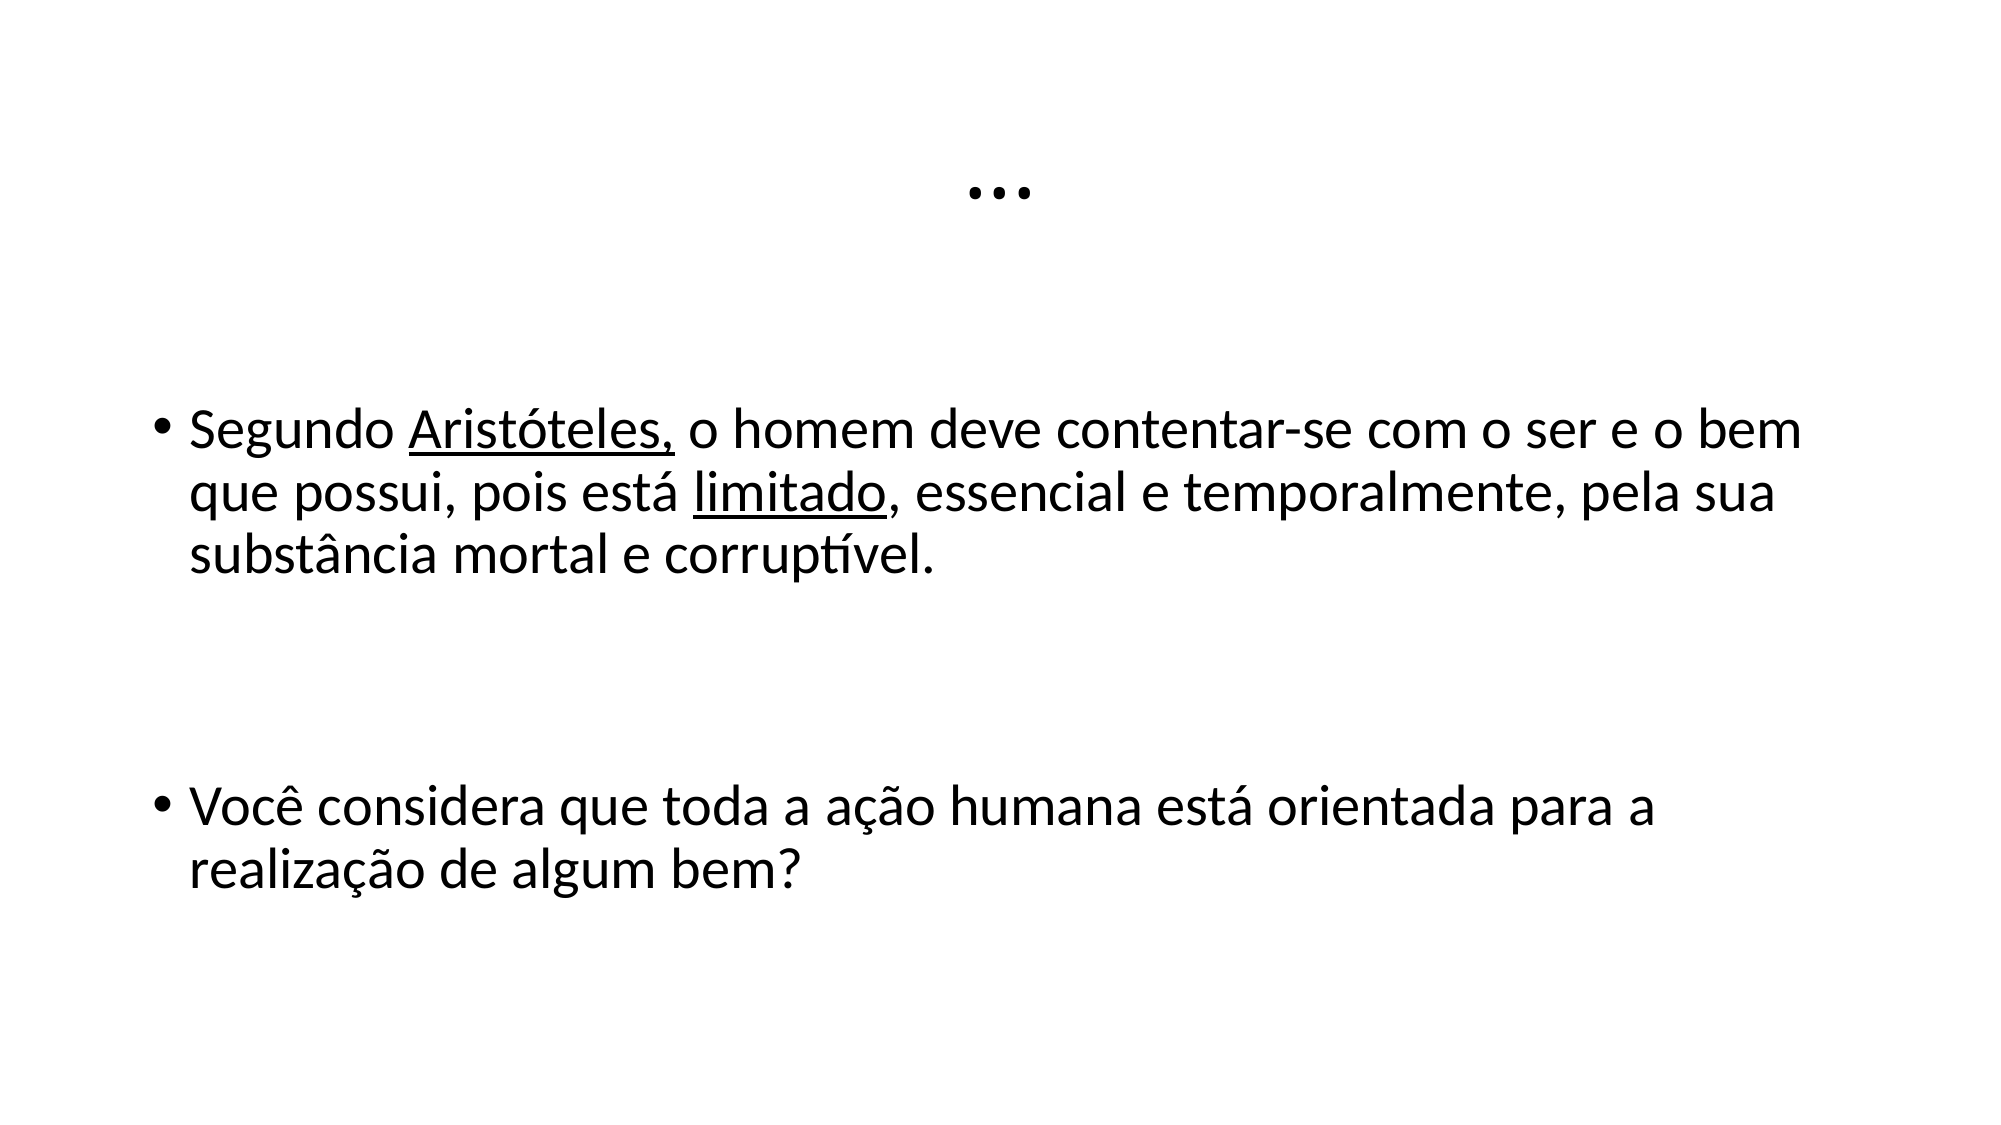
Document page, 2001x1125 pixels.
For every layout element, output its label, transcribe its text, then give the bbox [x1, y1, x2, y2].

list Segundo Aristóteles, o homem deve contentar-se com o ser e o bem que possui, pois está limitado, essencial e temporalmente, pela sua substância mortal e corruptível. Você considera que toda a ação humana está orientada para a realização de algum bem? [137, 299, 1863, 1014]
title ... [137, 59, 1863, 278]
